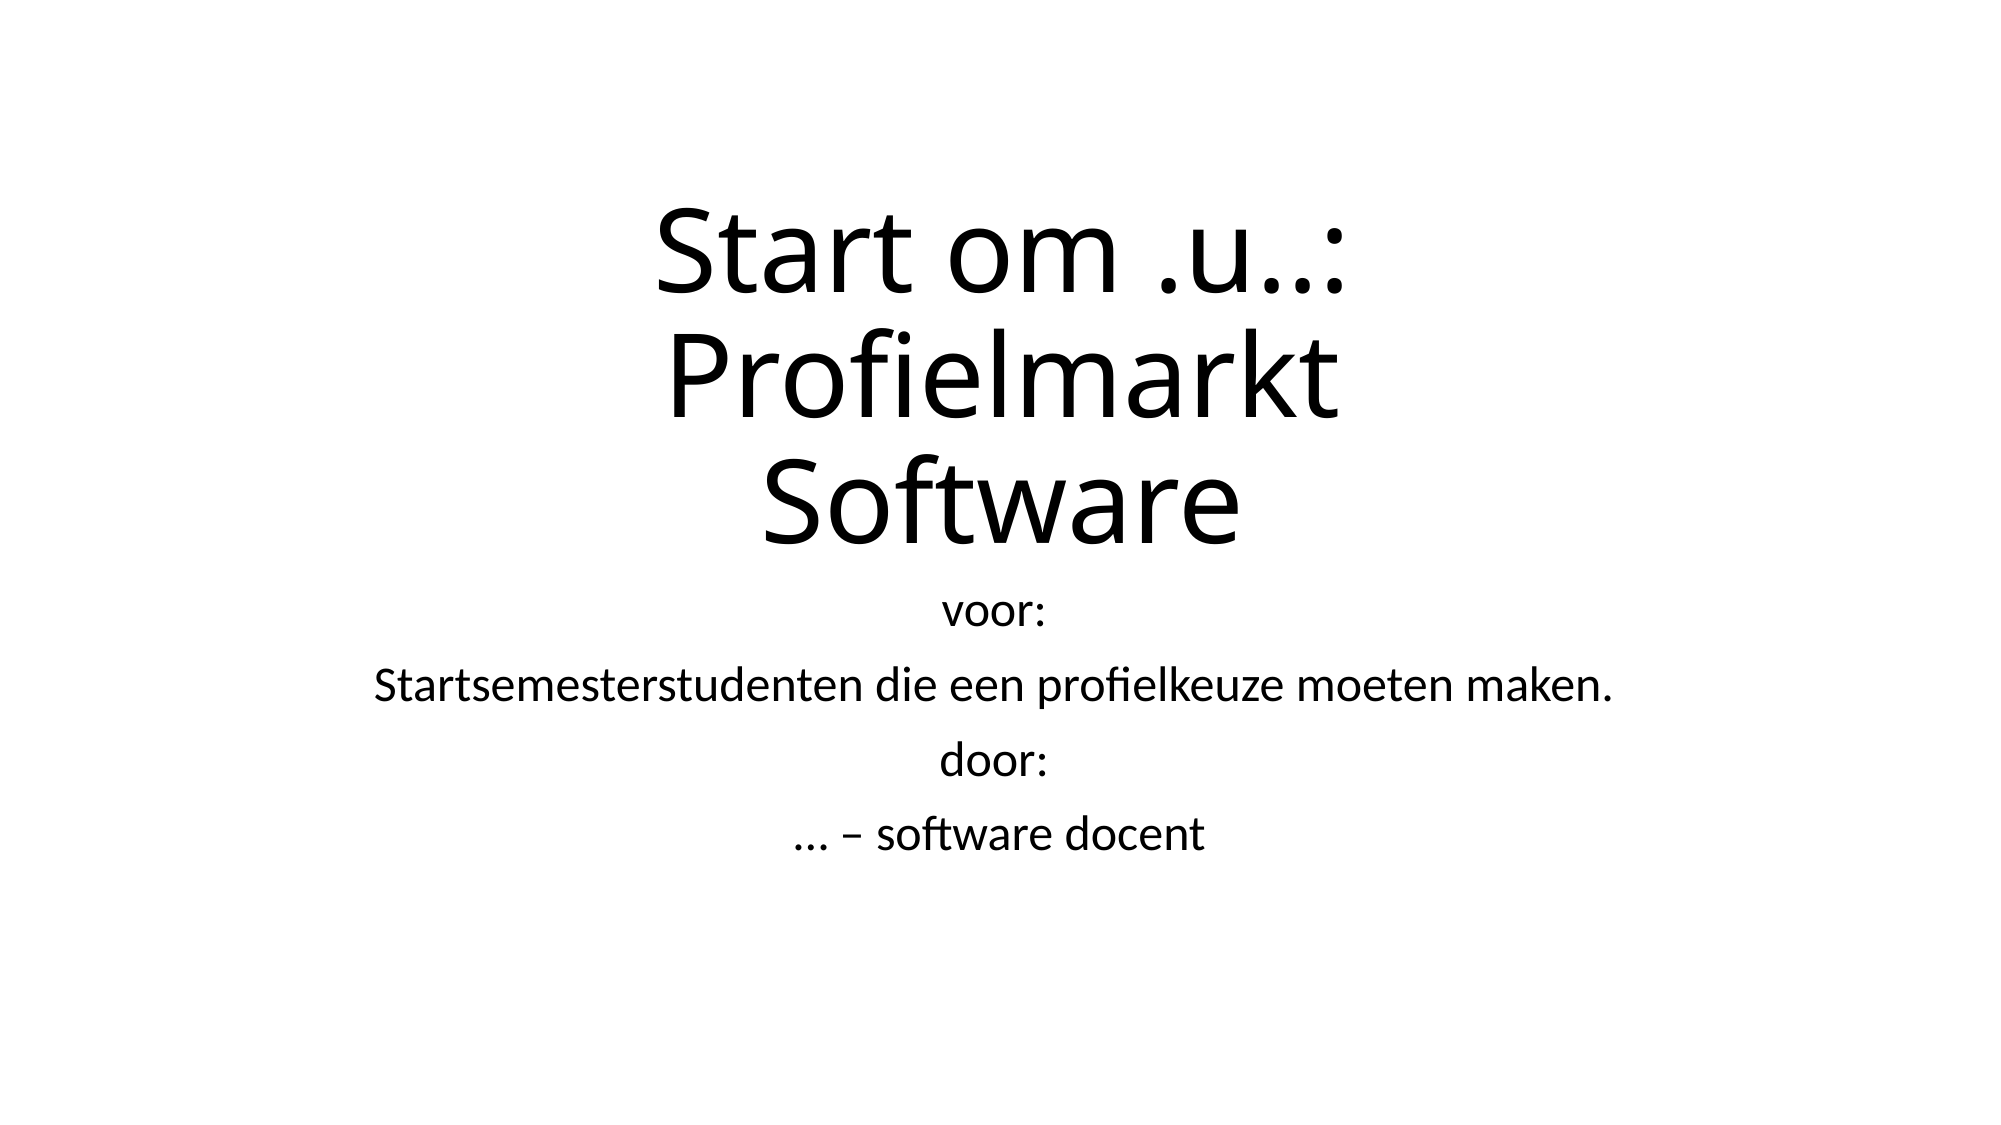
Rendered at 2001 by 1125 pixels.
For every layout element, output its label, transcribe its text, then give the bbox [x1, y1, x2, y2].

title Start om .u..: Profielmarkt Software [252, 184, 1753, 576]
subtitle voor: Startsemesterstudenten die een profielkeuze moeten maken. door: … – software docent [249, 575, 1750, 916]
